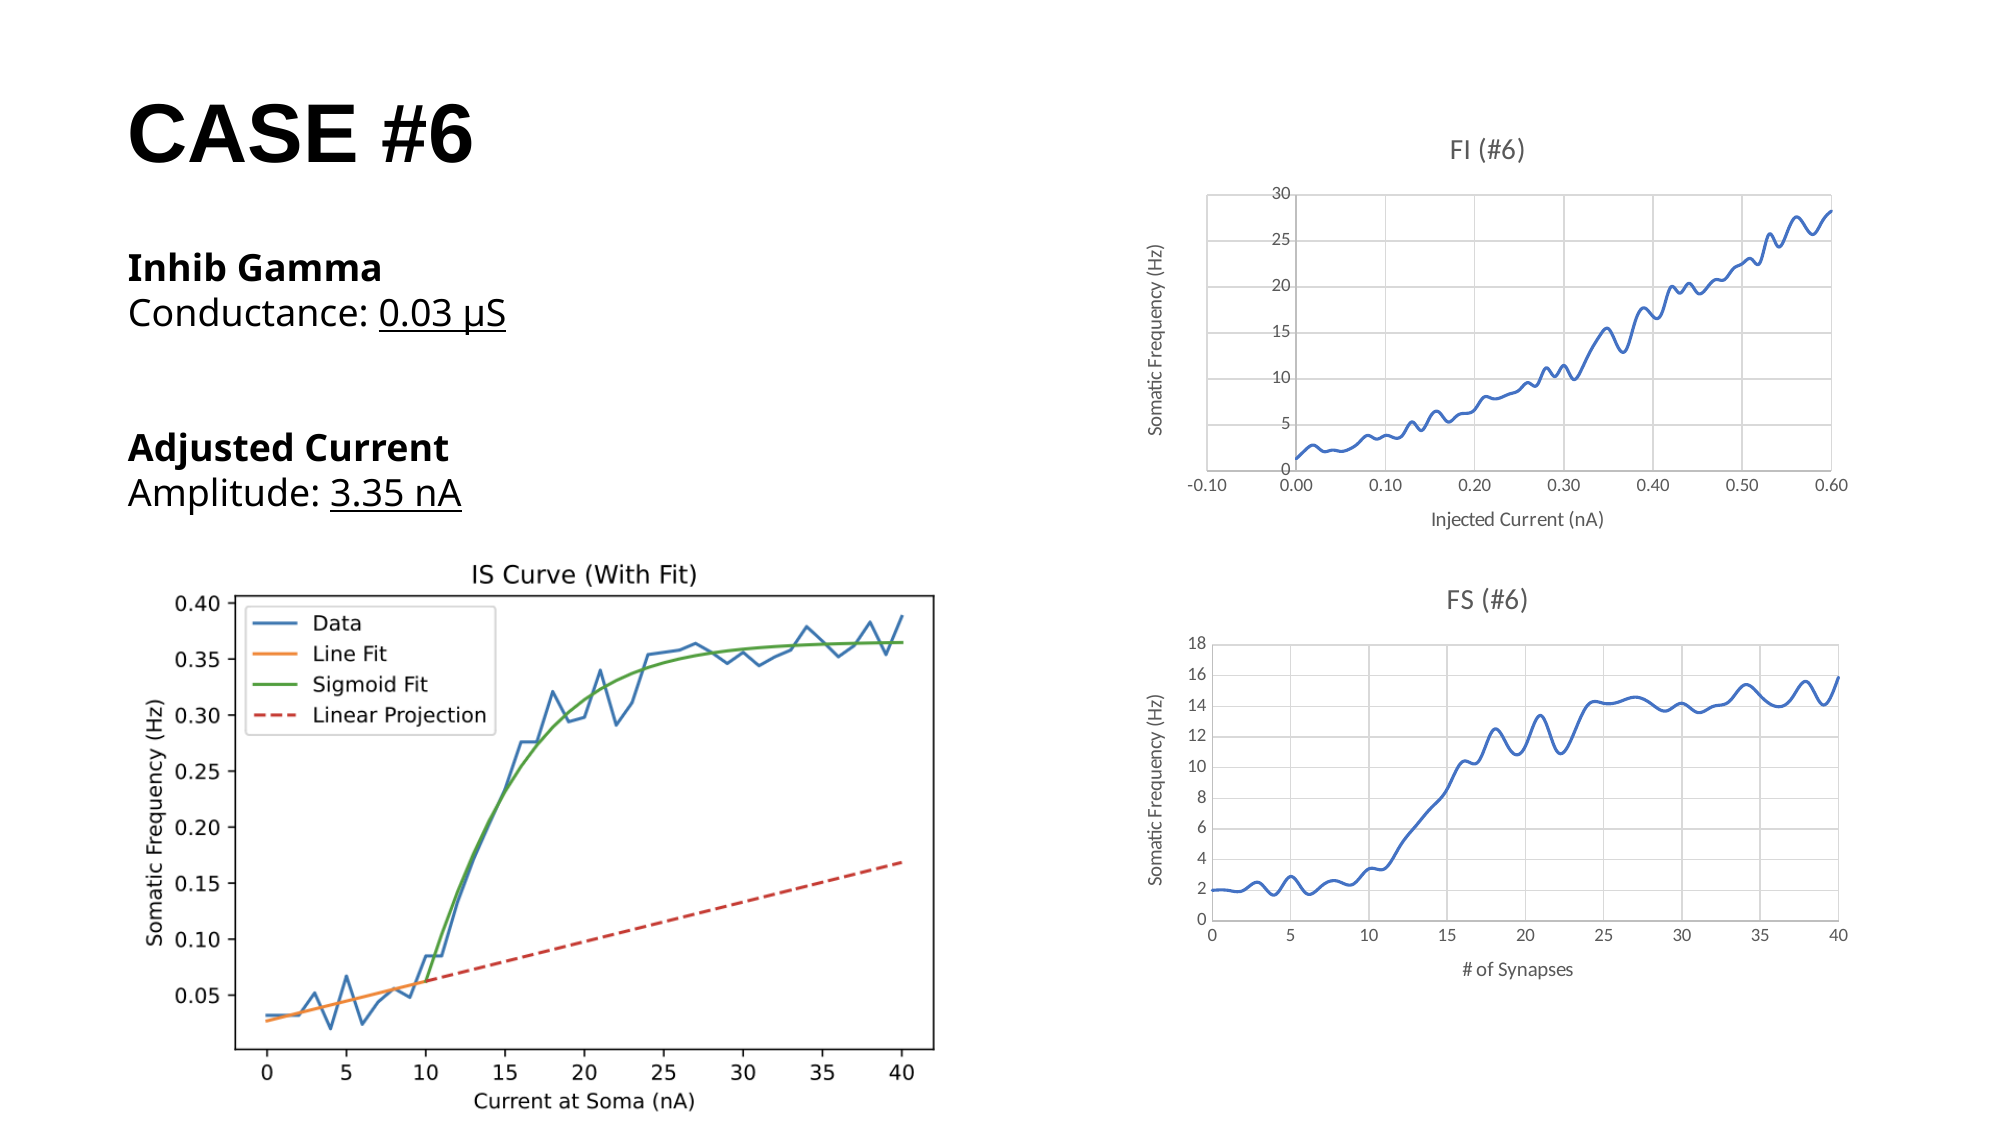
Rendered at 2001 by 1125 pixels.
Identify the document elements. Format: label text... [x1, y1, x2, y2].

picture [136, 541, 989, 1125]
text_box Inhib Gamma Conductance: 0.03 µS Adjusted Current Amplitude: 3.35 nA [113, 236, 1112, 522]
chart [1112, 112, 1863, 1013]
text_box CASE #6 [113, 71, 1114, 187]
